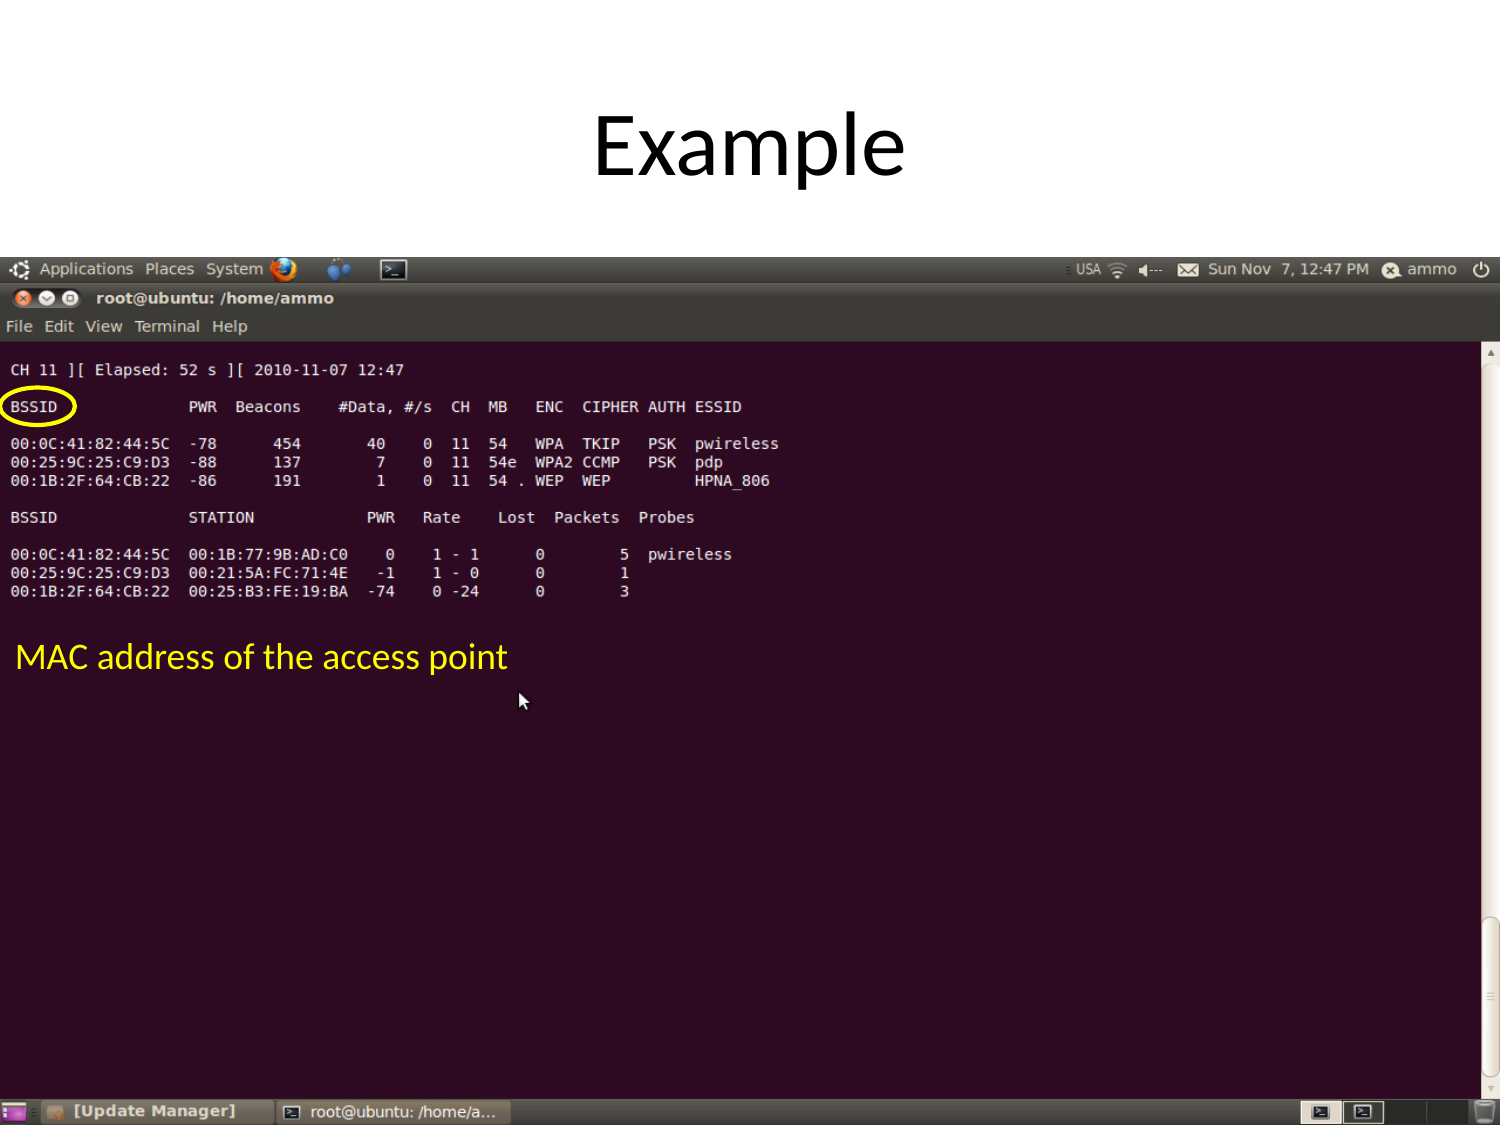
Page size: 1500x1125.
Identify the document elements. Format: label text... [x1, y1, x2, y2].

title Example [75, 45, 1425, 233]
picture [0, 257, 1500, 1125]
